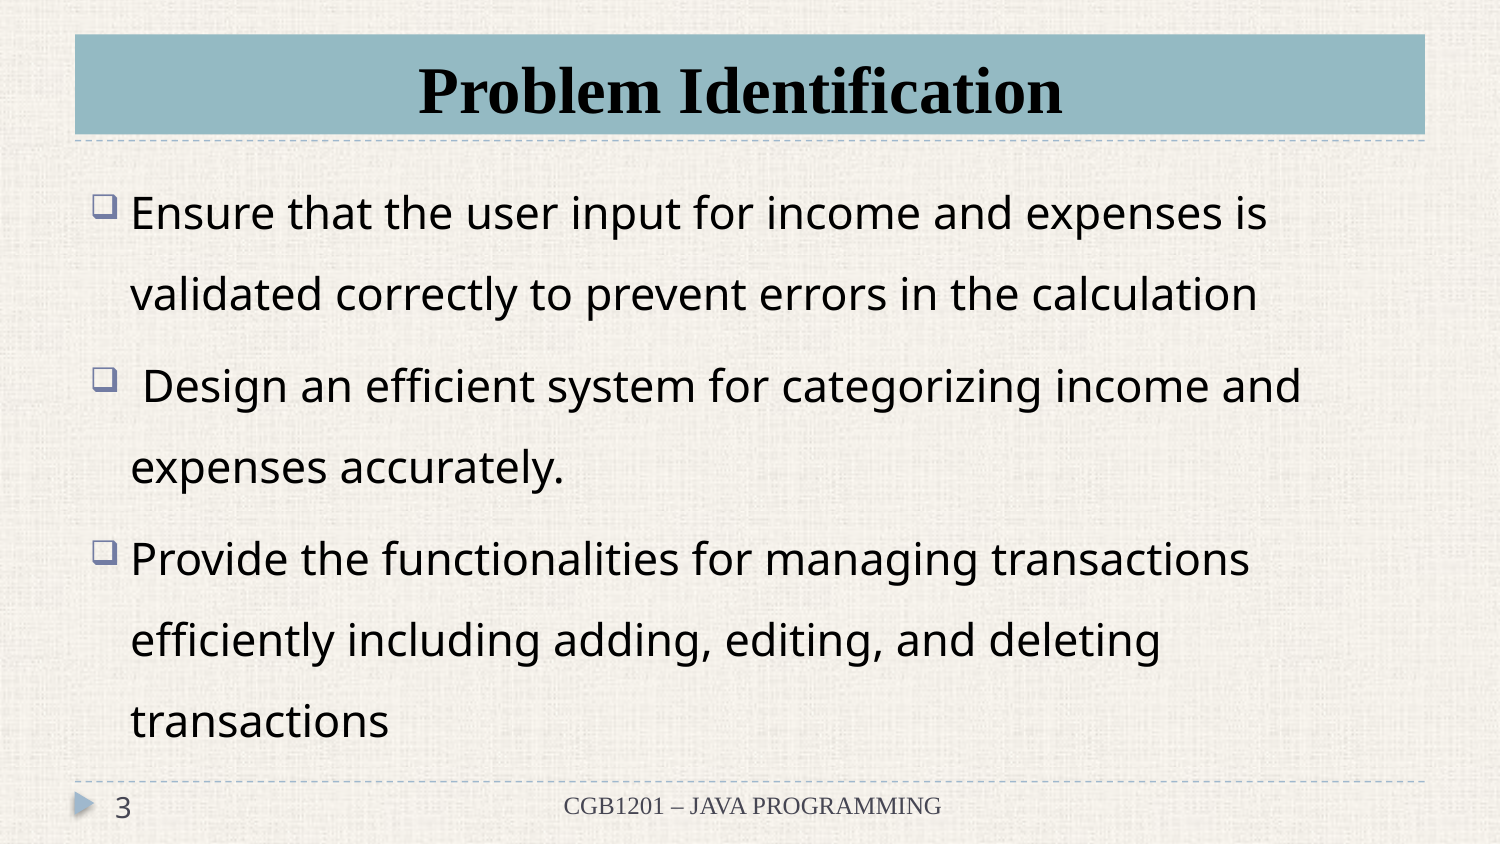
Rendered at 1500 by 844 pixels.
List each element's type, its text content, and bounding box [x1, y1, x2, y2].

title Problem Identification [75, 34, 1425, 135]
list Ensure that the user input for income and expenses is validated correctly to prevent errors in the calculation Design an efficient system for categorizing income and expenses accurately. Provide the functionalities for managing transactions efficiently including adding, editing, and deleting transactions [75, 150, 1425, 758]
slide_number 3 [100, 782, 426, 827]
footer CGB1201 – JAVA PROGRAMMING [412, 782, 1100, 844]
